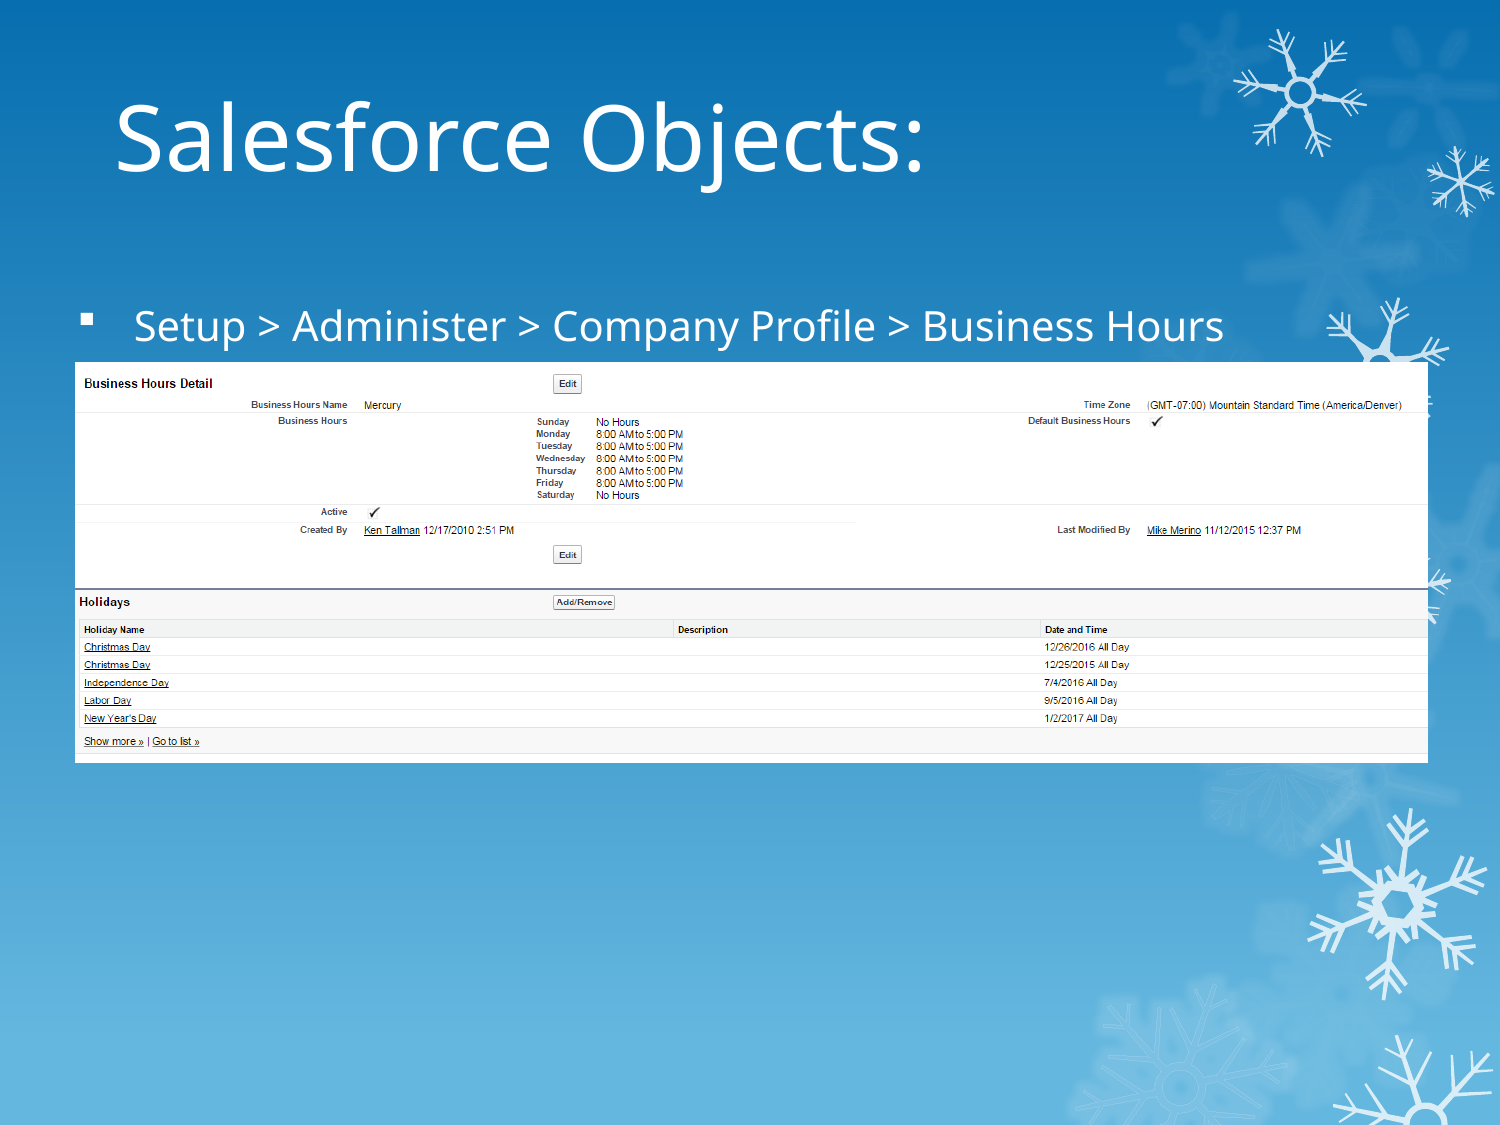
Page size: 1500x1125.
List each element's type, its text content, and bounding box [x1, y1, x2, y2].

picture [74, 361, 1428, 763]
title Setup > Administer > Company Profile > Business Hours [62, 224, 1413, 1025]
text_box Salesforce Objects: [99, 69, 1450, 300]
